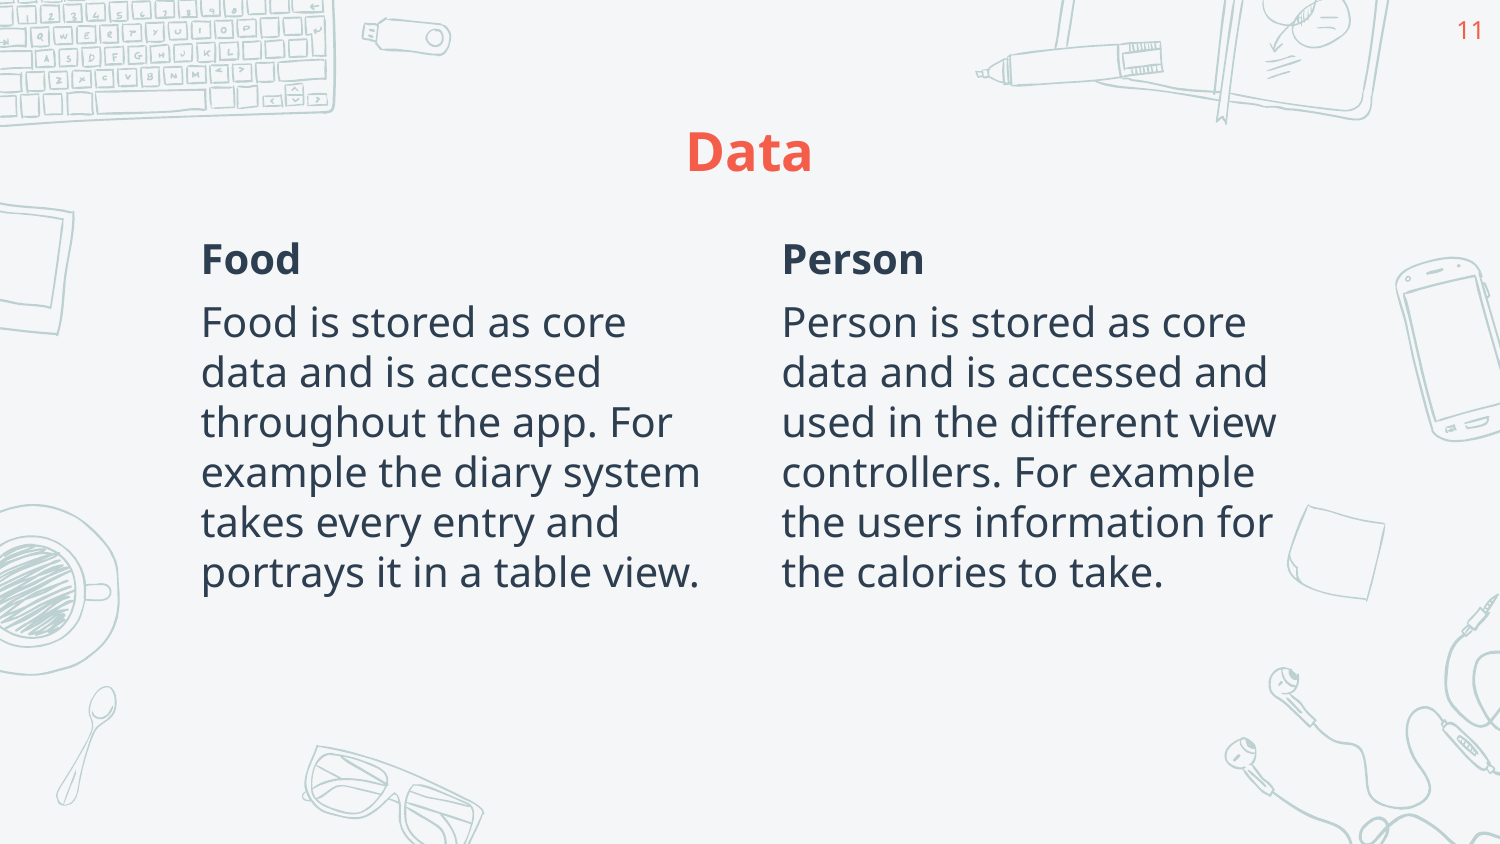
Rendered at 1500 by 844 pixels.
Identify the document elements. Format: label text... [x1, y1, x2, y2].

title Data [185, 102, 1315, 198]
list Food Food is stored as core data and is accessed throughout the app. For example the diary system takes every entry and portrays it in a table view. [185, 218, 734, 790]
list Person Person is stored as core data and is accessed and used in the different view controllers. For example the users information for the calories to take. [766, 218, 1315, 790]
slide_number ‹#› [1435, 0, 1500, 53]
